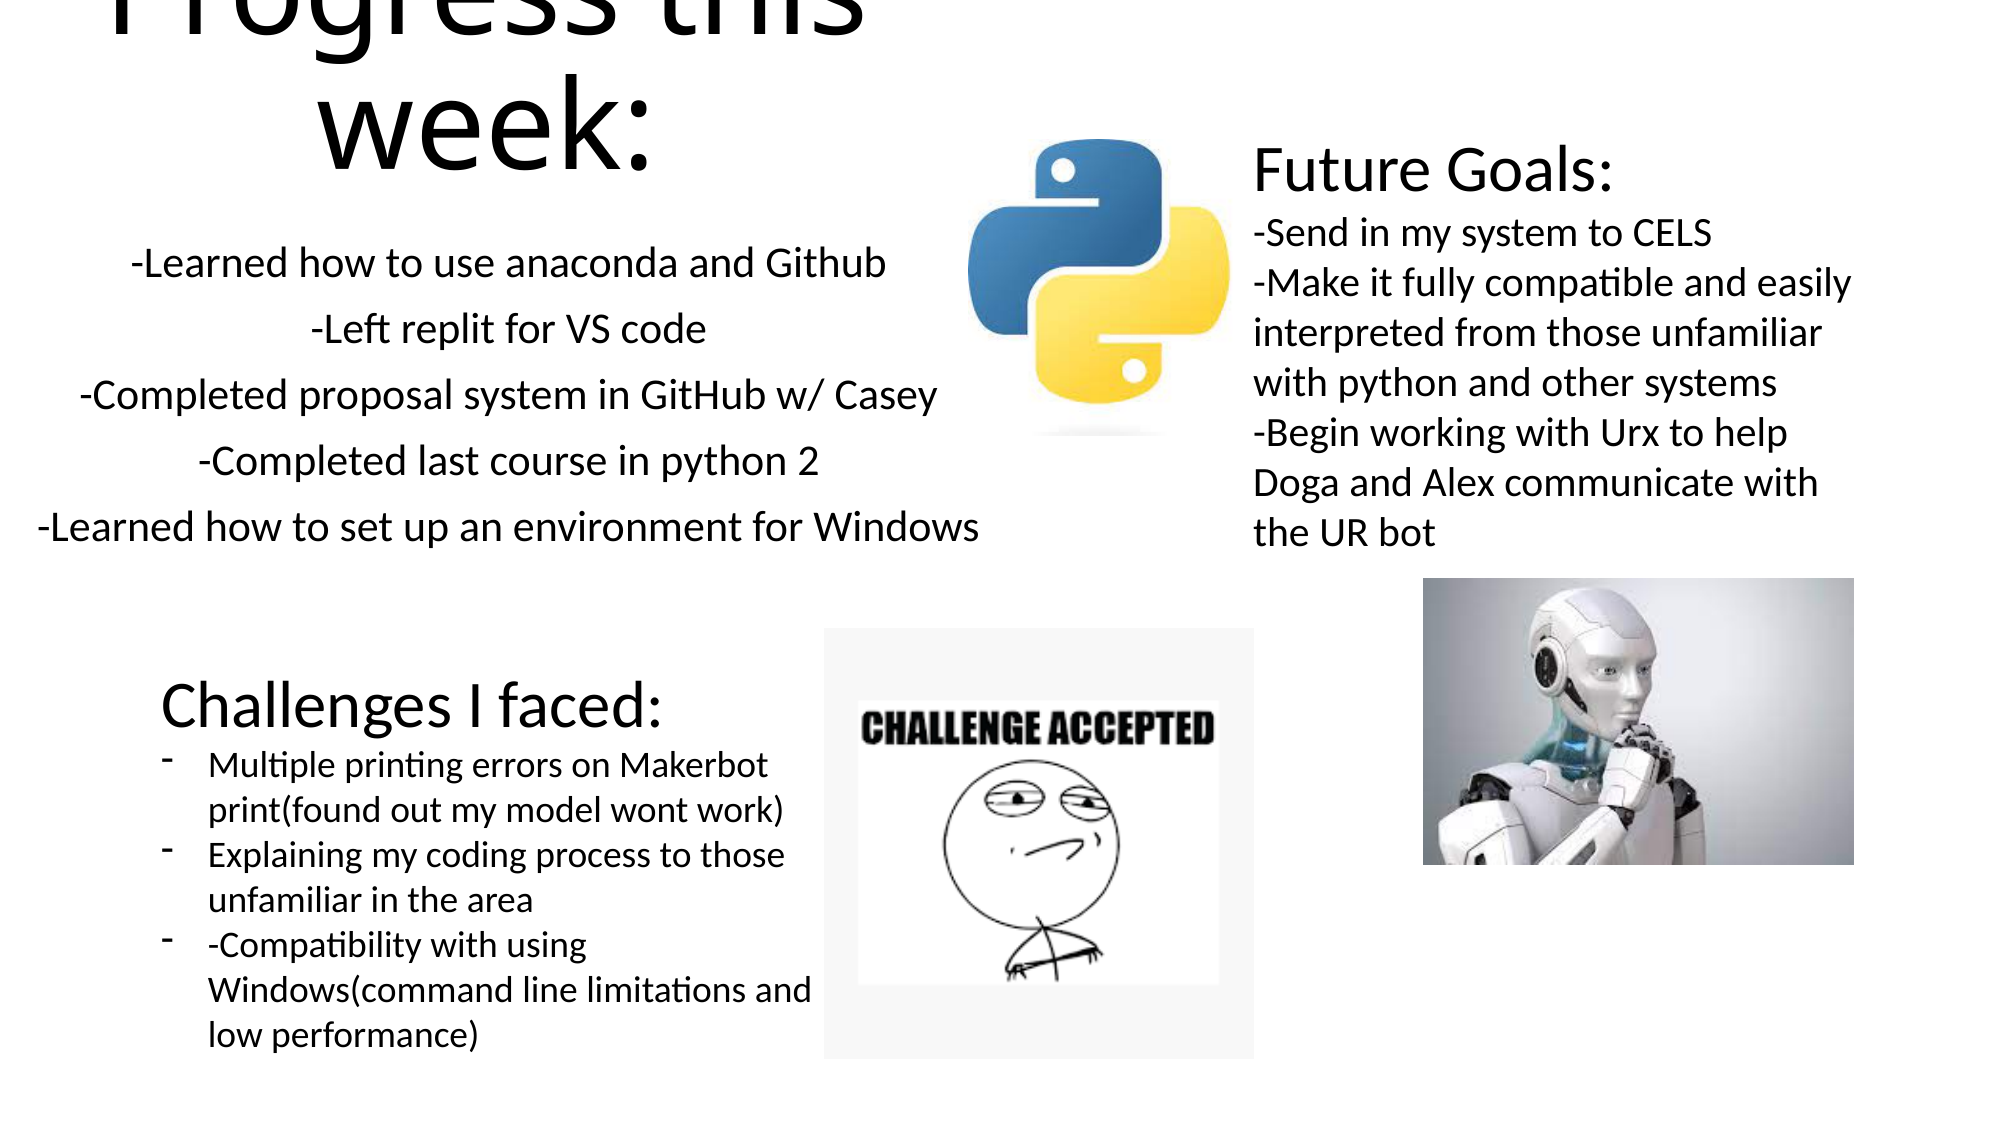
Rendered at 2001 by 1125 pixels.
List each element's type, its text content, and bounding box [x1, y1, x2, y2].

text_box Challenges I faced: Multiple printing errors on Makerbot print(found out my model wont work) Explaining my coding process to those unfamiliar in the area -Compatibility with using Windows(command line limitations and low performance) [146, 652, 873, 1063]
picture [824, 628, 1254, 1059]
text_box Future Goals: -Send in my system to CELS -Make it fully compatible and easily interpreted from those unfamiliar with python and other systems -Begin working with Urx to help Doga and Alex communicate with the UR bot [1238, 117, 1881, 563]
picture [1423, 578, 1854, 865]
subtitle -Learned how to use anaconda and Github -Left replit for VS code -Completed proposal system in GitHub w/ Casey -Completed last course in python 2 -Learned how to set up an environment for Windows [18, 232, 1000, 563]
picture [968, 139, 1239, 436]
title Progress this week: [0, 31, 1000, 205]
